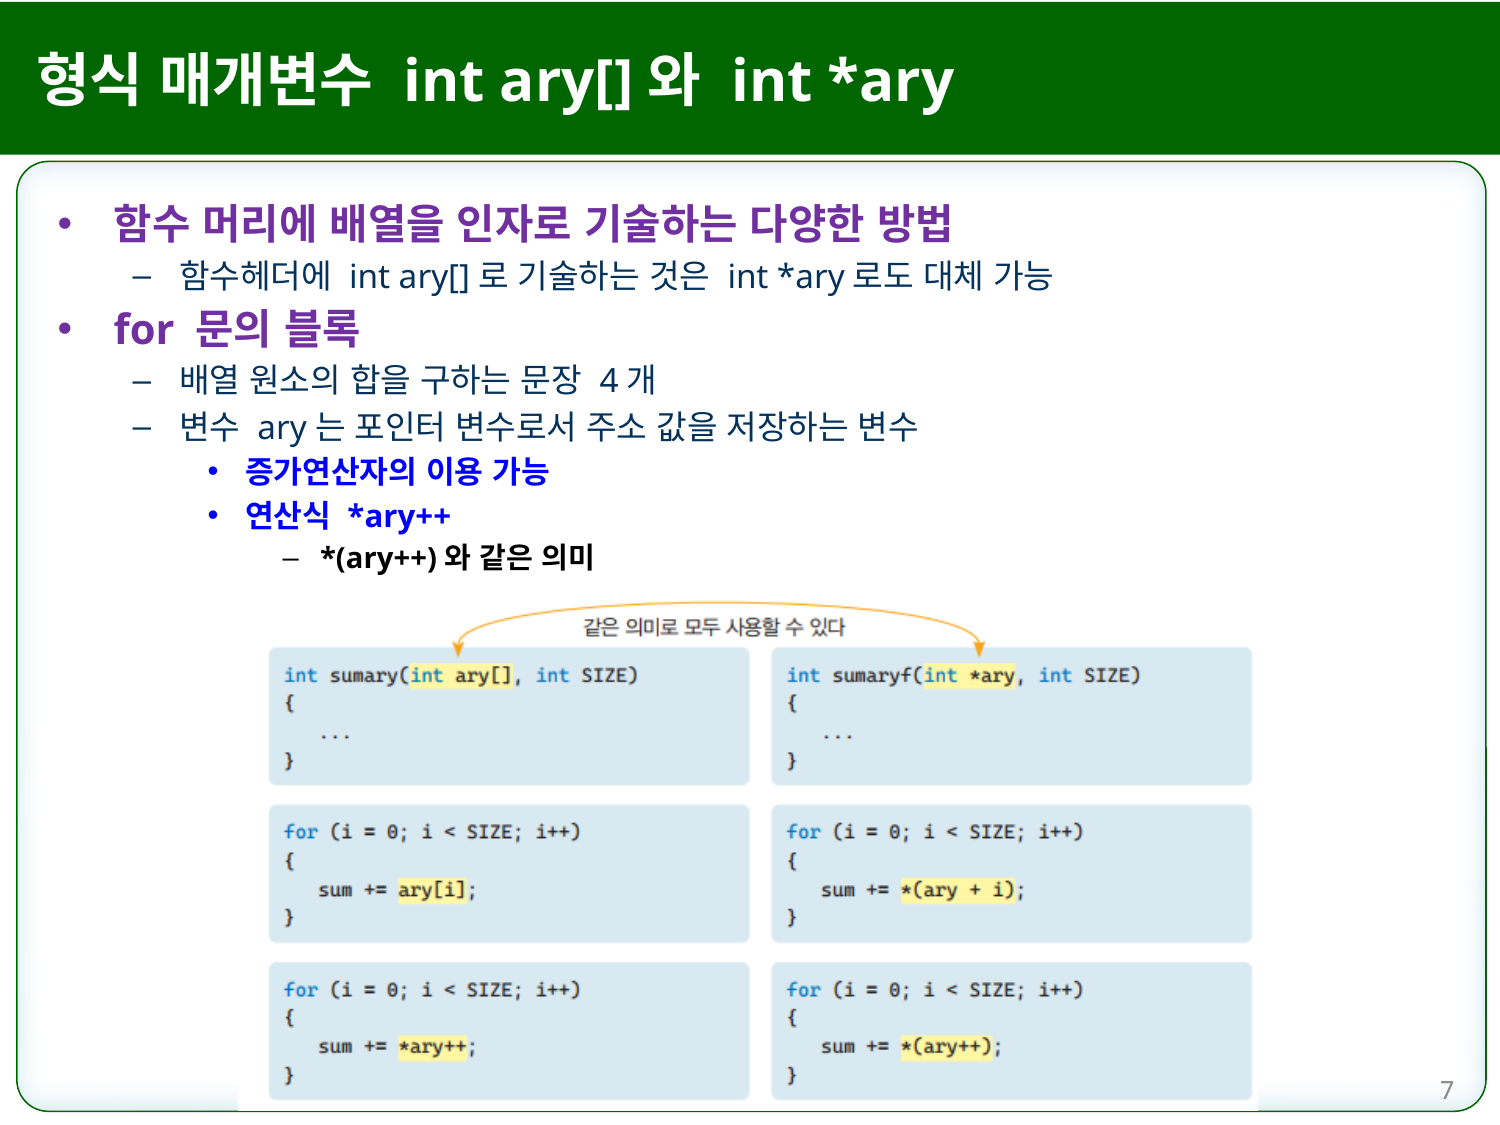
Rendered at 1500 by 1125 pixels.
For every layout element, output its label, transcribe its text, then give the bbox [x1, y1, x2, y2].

list 함수 머리에 배열을 인자로 기술하는 다양한 방법 함수헤더에 int ary[]로 기술하는 것은 int *ary로도 대체 가능 for 문의 블록 배열 원소의 합을 구하는 문장 4개 변수 ary는 포인터 변수로서 주소 값을 저장하는 변수 증가연산자의 이용 가능 연산식 *ary++ *(ary++)와 같은 의미 [42, 190, 1454, 1065]
slide_number 7 [1262, 1071, 1470, 1112]
picture [238, 593, 1258, 1112]
title 형식 매개변수 int ary[]와 int *ary [21, 40, 1476, 115]
